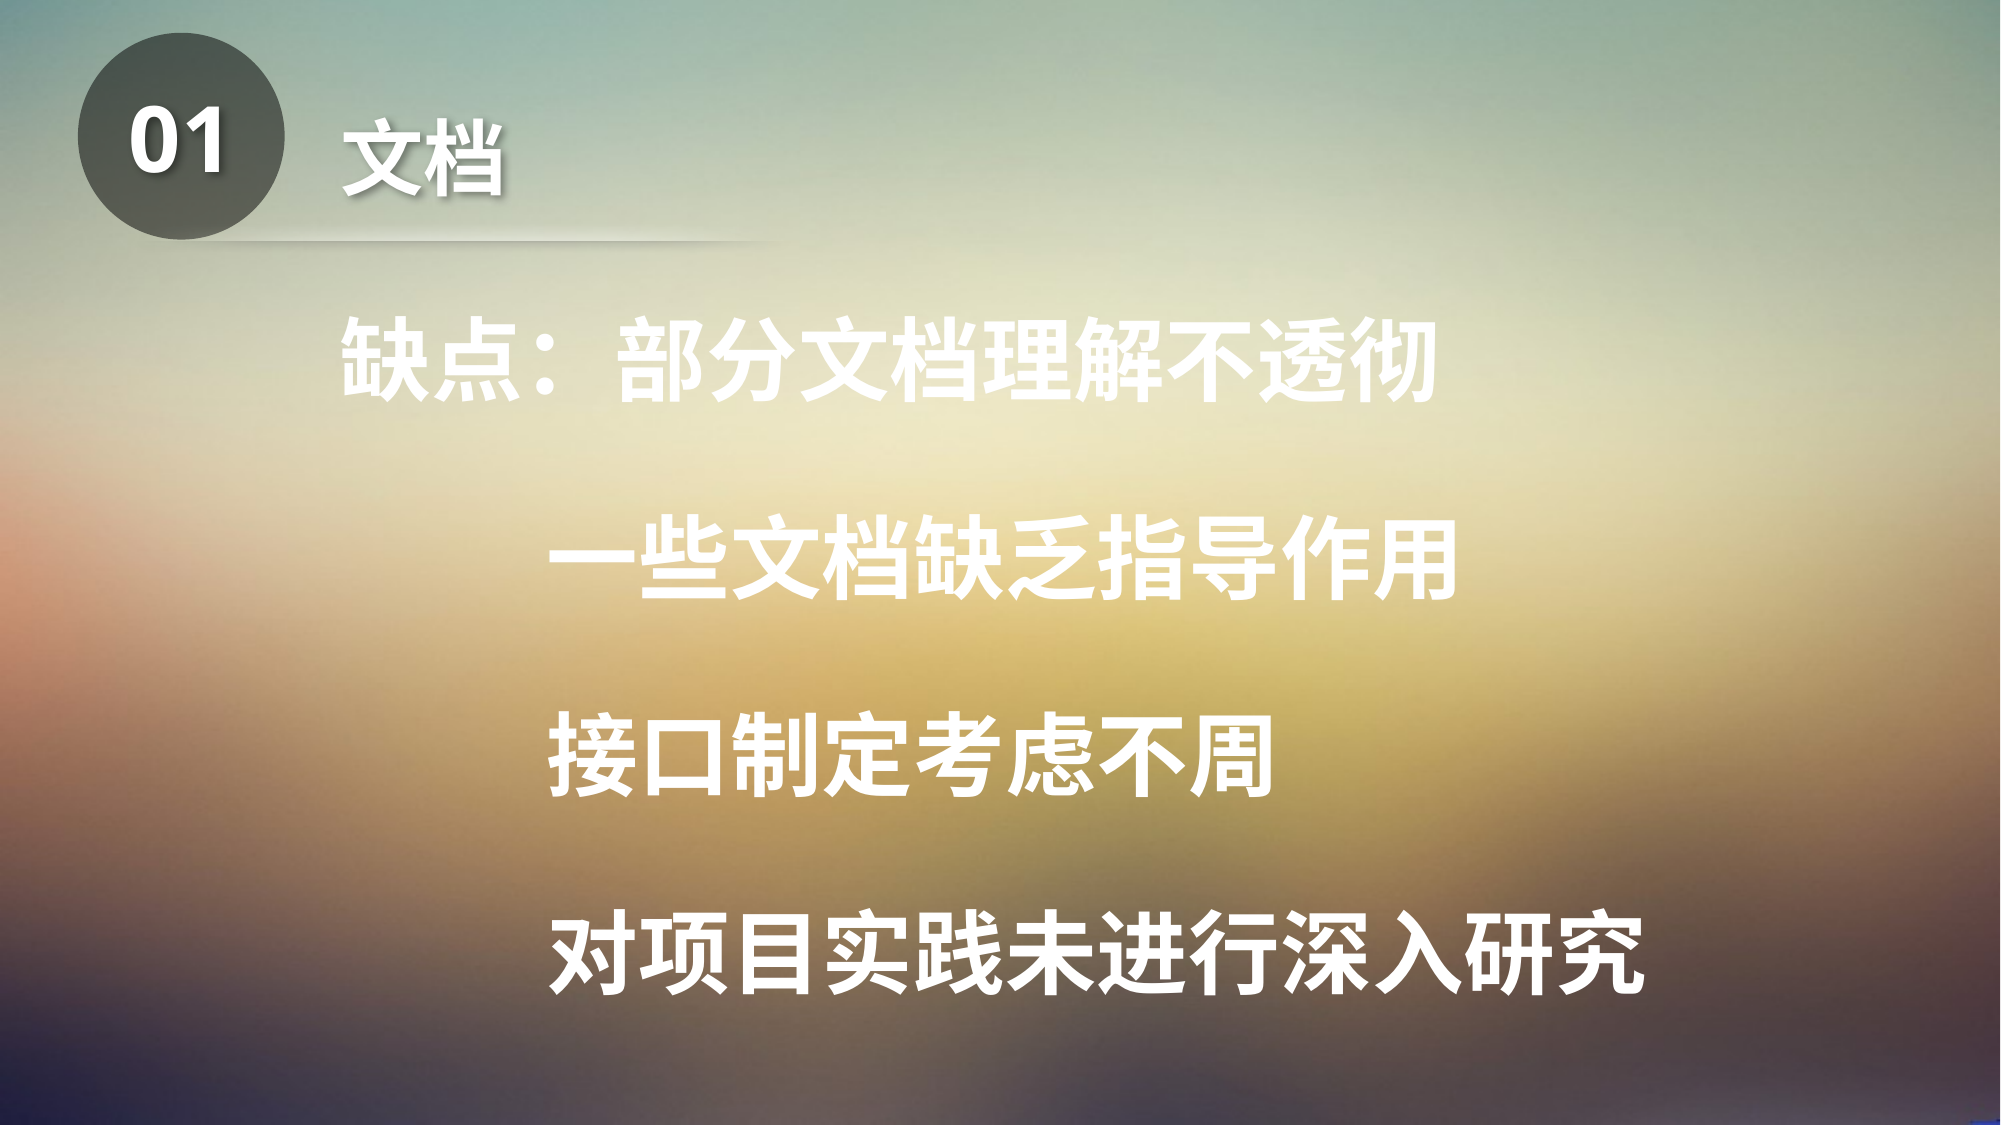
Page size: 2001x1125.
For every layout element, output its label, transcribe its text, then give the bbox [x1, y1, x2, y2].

text_box 01 [52, 73, 310, 198]
title 缺点：部分文档理解不透彻 一些文档缺乏指导作用 接口制定考虑不周 对项目实践未进行深入研究 [324, 216, 2000, 1107]
text_box [100, 31, 263, 70]
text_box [88, 110, 911, 263]
picture [0, 0, 2001, 1125]
